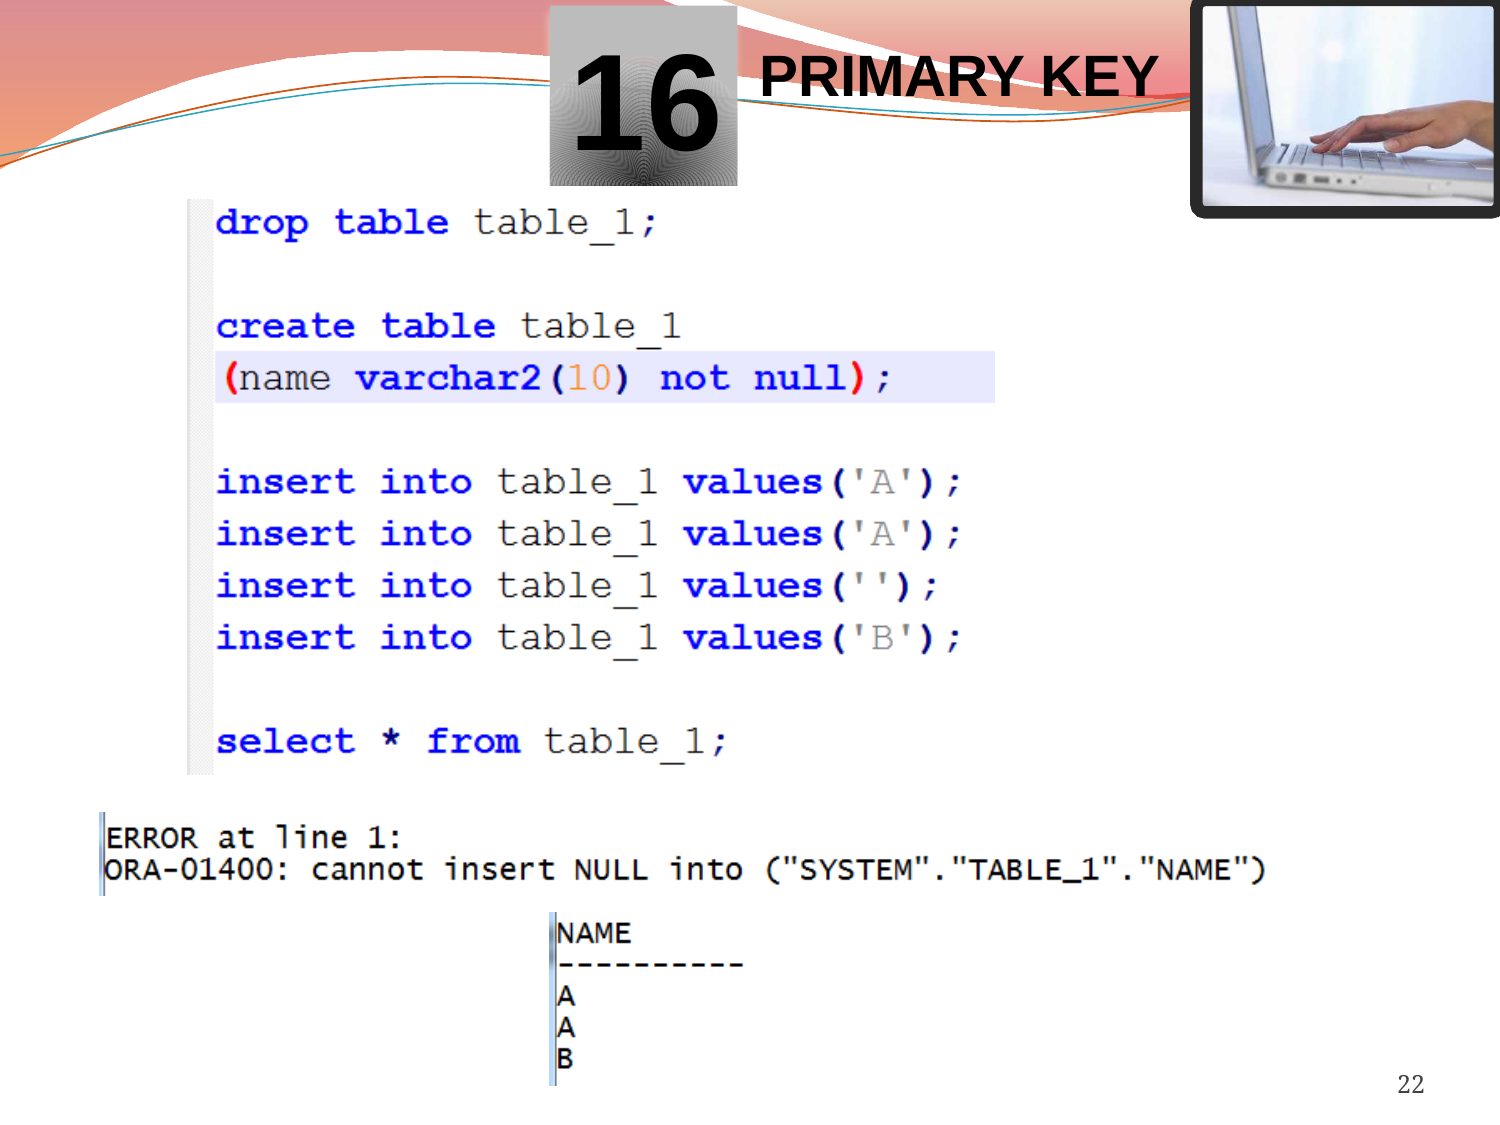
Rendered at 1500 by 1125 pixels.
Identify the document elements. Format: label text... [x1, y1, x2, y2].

picture [1196, 0, 1500, 213]
text_box 16 [549, 5, 738, 186]
picture [99, 812, 1271, 896]
text_box PRIMARY KEY [744, 31, 1175, 116]
picture [549, 912, 757, 1087]
picture [187, 199, 996, 776]
slide_number 22 [1299, 1042, 1425, 1103]
